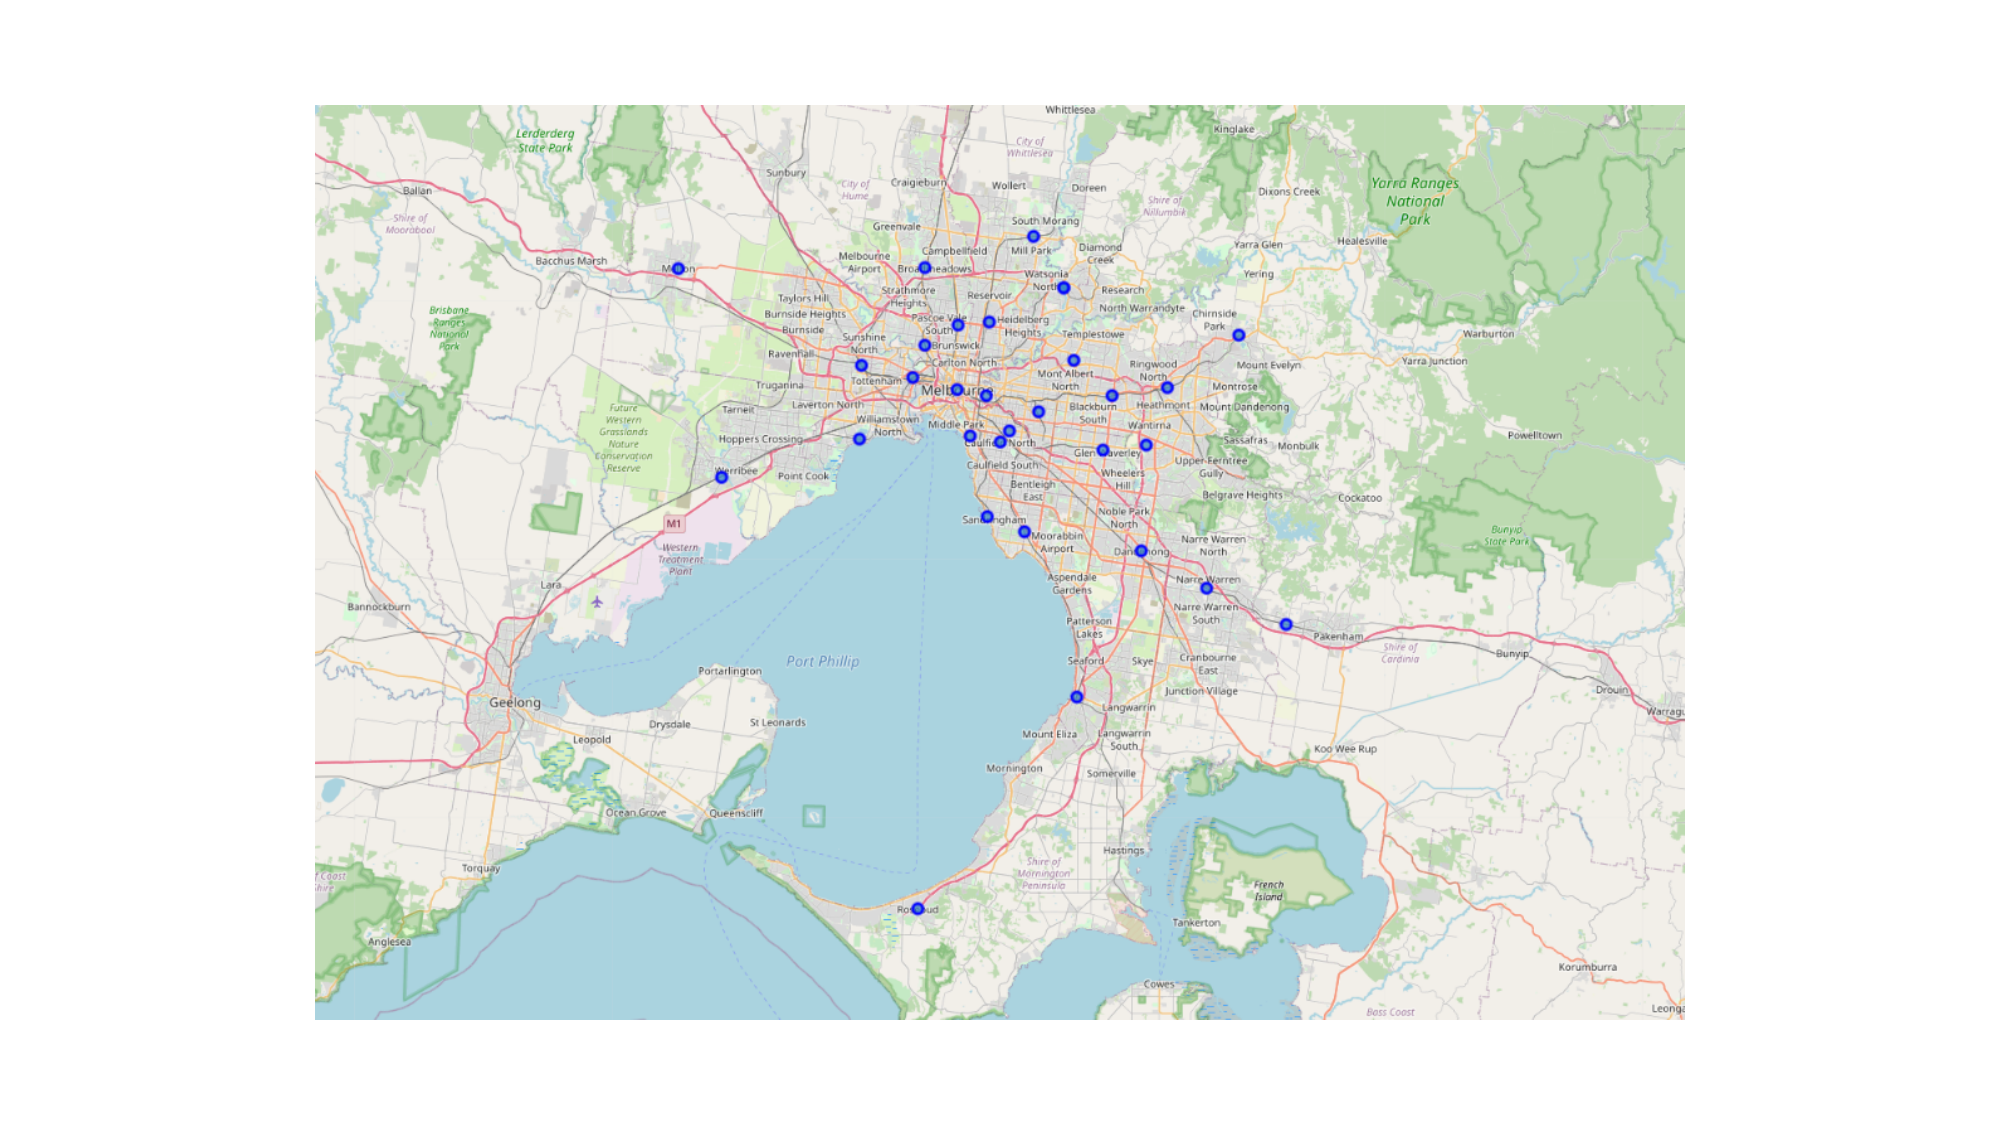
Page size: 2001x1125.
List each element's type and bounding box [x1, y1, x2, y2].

list [315, 105, 1685, 1020]
